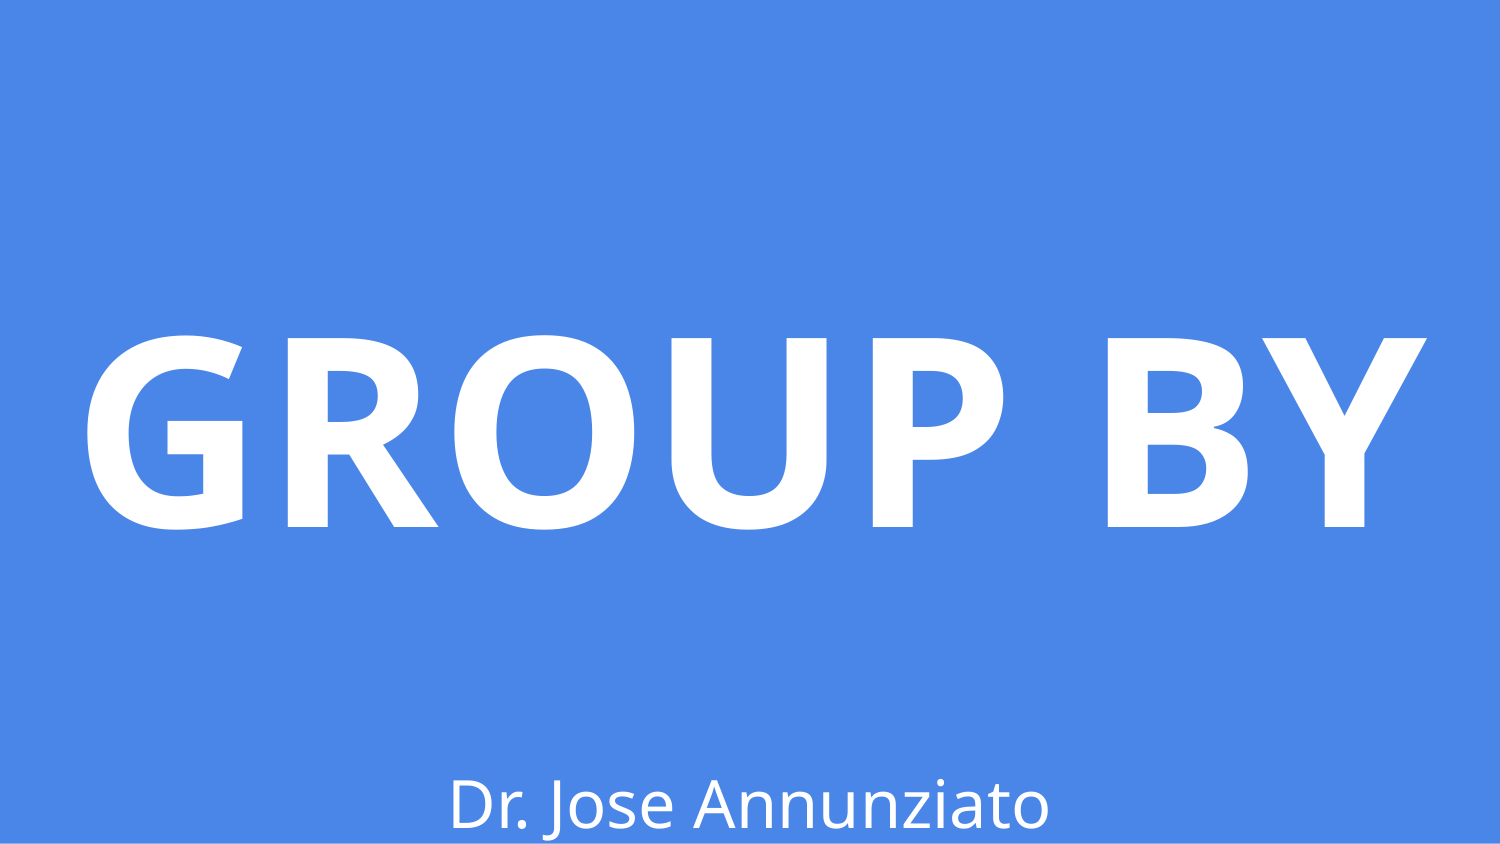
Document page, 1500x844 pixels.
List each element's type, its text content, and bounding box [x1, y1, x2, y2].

title GROUP BY [0, 0, 1500, 844]
subtitle Dr. Jose Annunziato [225, 754, 1275, 844]
